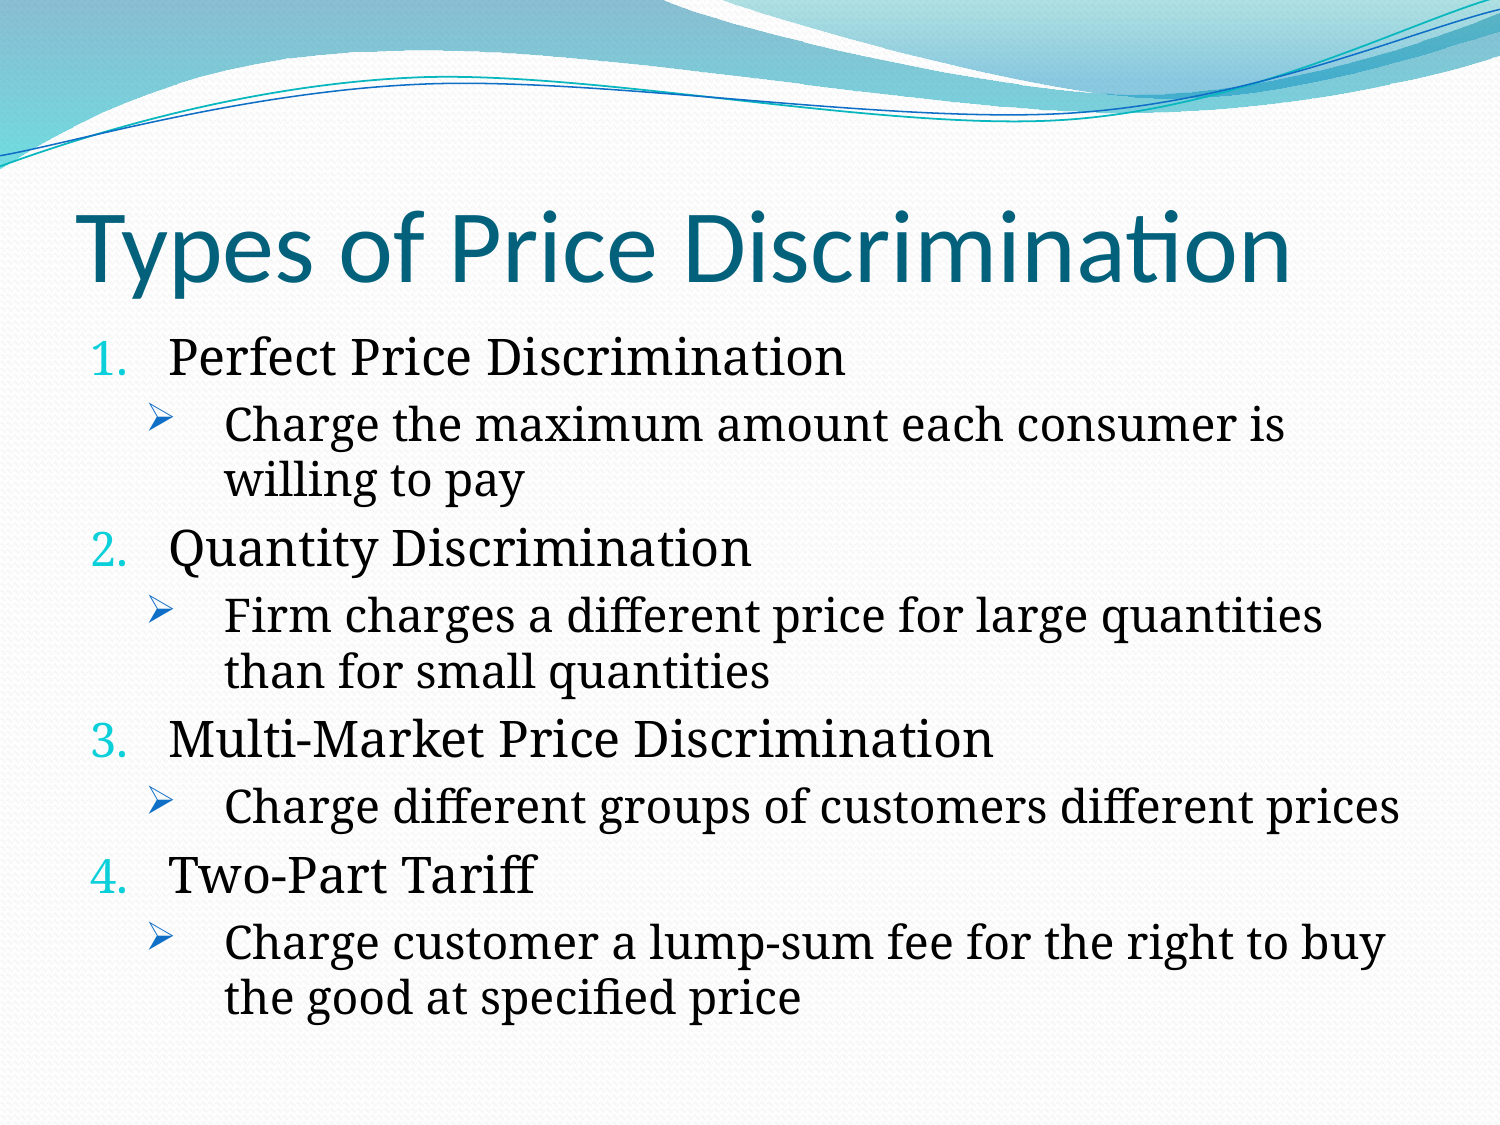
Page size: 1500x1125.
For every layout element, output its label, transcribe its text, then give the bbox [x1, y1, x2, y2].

list Perfect Price Discrimination Charge the maximum amount each consumer is willing to pay Quantity Discrimination Firm charges a different price for large quantities than for small quantities Multi-Market Price Discrimination Charge different groups of customers different prices Two-Part Tariff Charge customer a lump-sum fee for the right to buy the good at specified price [75, 317, 1425, 1038]
title Types of Price Discrimination [75, 115, 1425, 303]
